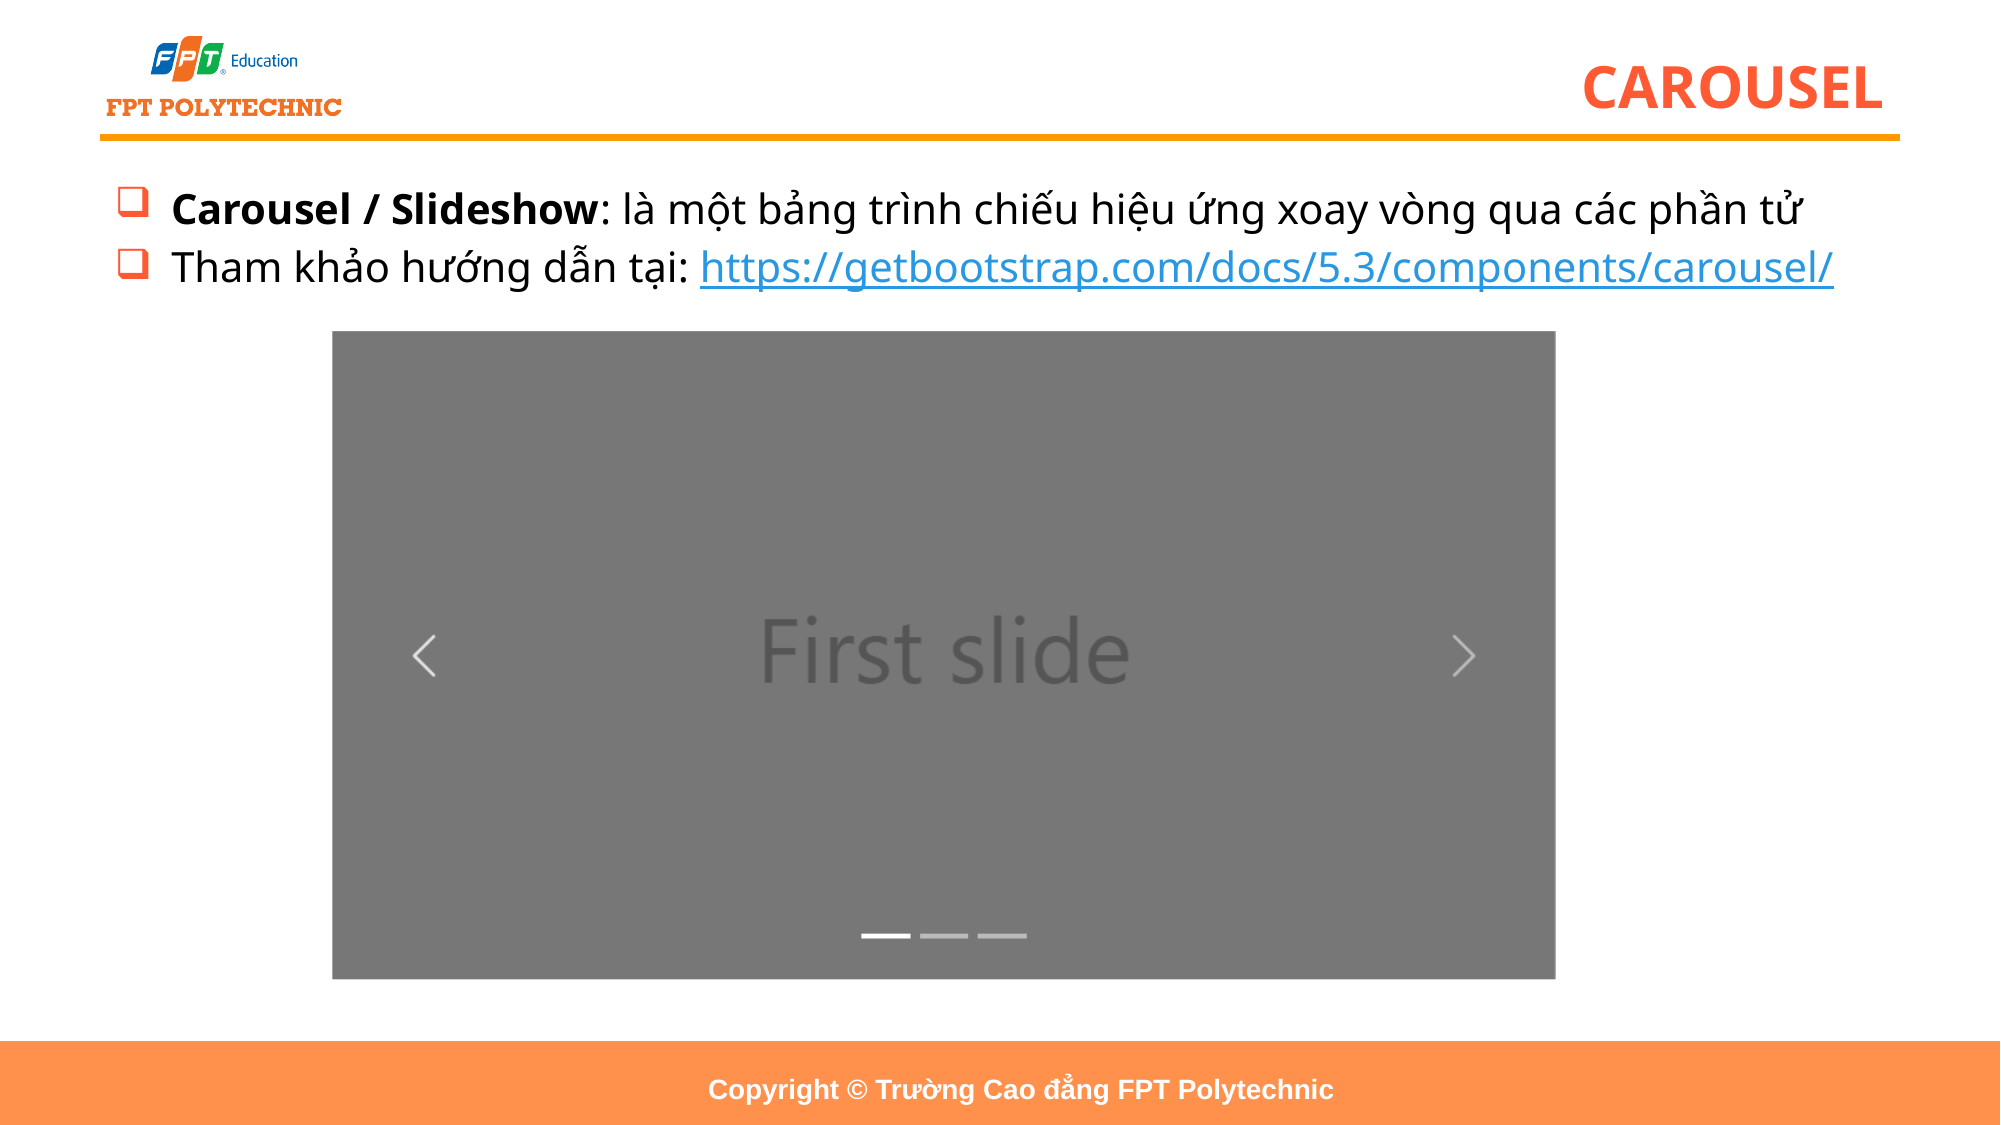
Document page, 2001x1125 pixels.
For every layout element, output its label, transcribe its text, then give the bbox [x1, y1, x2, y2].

picture [98, 24, 350, 135]
text_box Carousel / Slideshow: là một bảng trình chiếu hiệu ứng xoay vòng qua các phần tử Tham khảo hướng dẫn tại: https://getbootstrap.com/docs/5.3/components/carousel/ [99, 174, 1900, 1038]
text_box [0, 1040, 2000, 1125]
title CAROUSEL [450, 45, 1900, 125]
picture [324, 324, 1563, 990]
